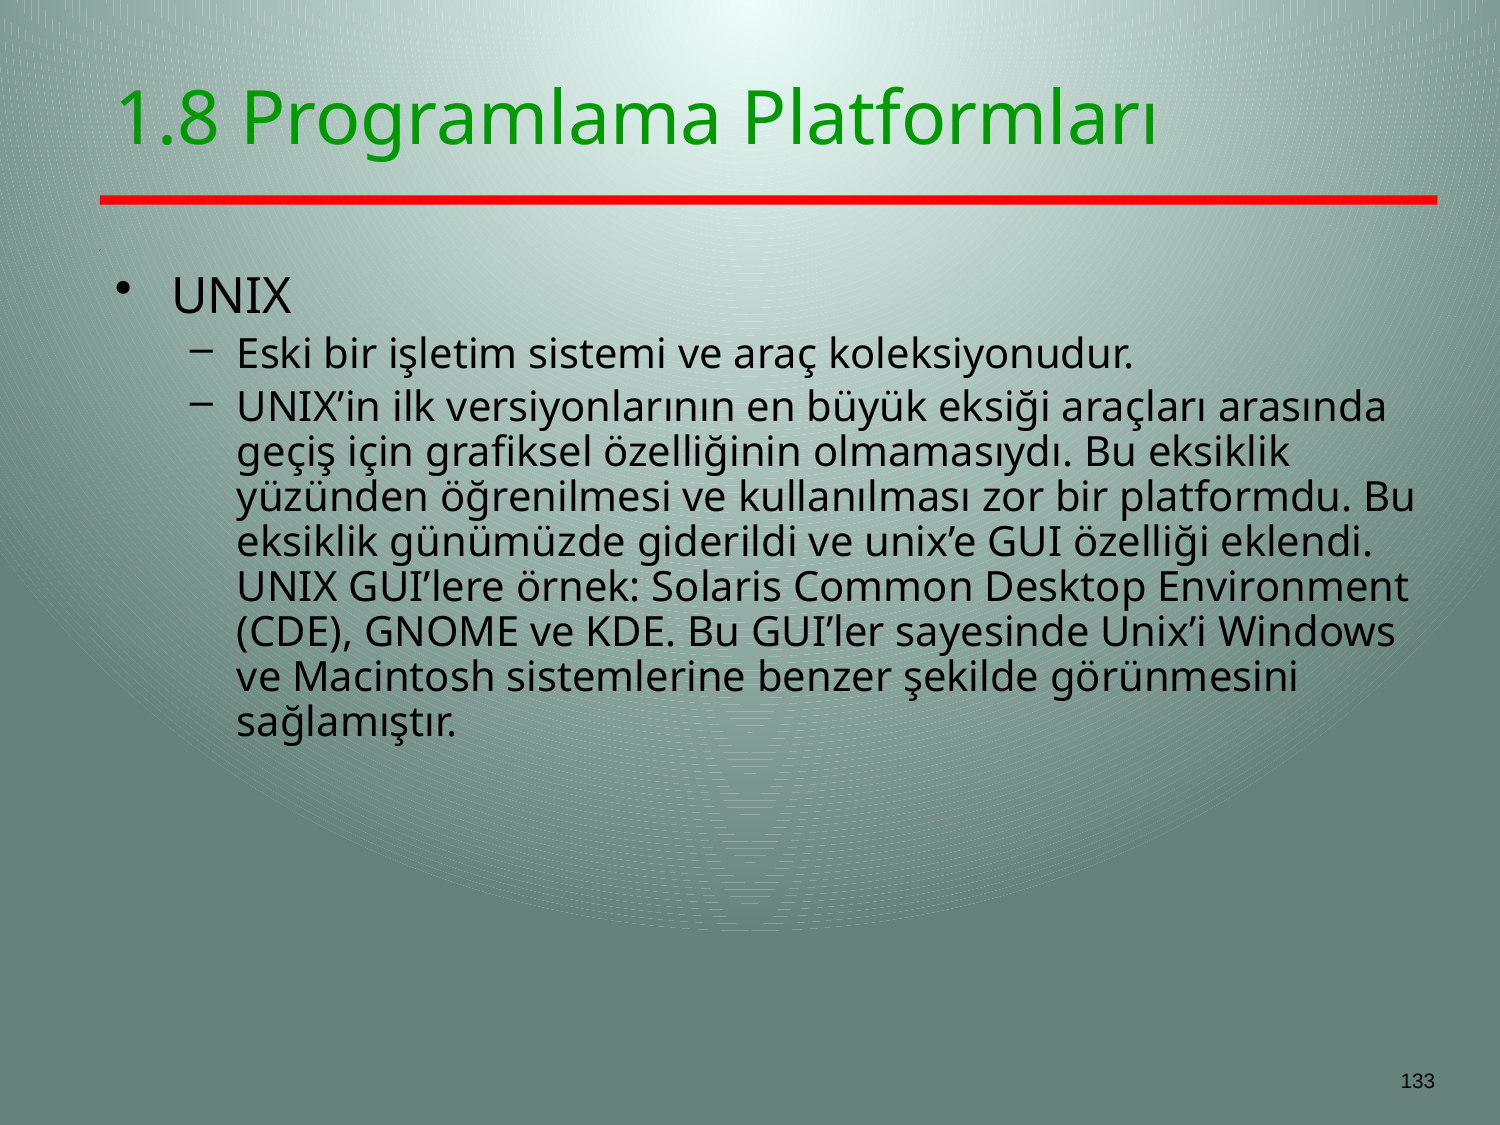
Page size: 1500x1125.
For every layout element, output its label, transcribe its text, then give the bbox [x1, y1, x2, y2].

slide_number 133 [1137, 1025, 1450, 1100]
list UNIX Eski bir işletim sistemi ve araç koleksiyonudur. UNIX’in ilk versiyonlarının en büyük eksiği araçları arasında geçiş için grafiksel özelliğinin olmamasıydı. Bu eksiklik yüzünden öğrenilmesi ve kullanılması zor bir platformdu. Bu eksiklik günümüzde giderildi ve unix’e GUI özelliği eklendi. UNIX GUI’lere örnek: Solaris Common Desktop Environment (CDE), GNOME ve KDE. Bu GUI’ler sayesinde Unix’i Windows ve Macintosh sistemlerine benzer şekilde görünmesini sağlamıştır. [99, 262, 1438, 1013]
title 1.8 Programlama Platformları [99, 62, 1438, 251]
